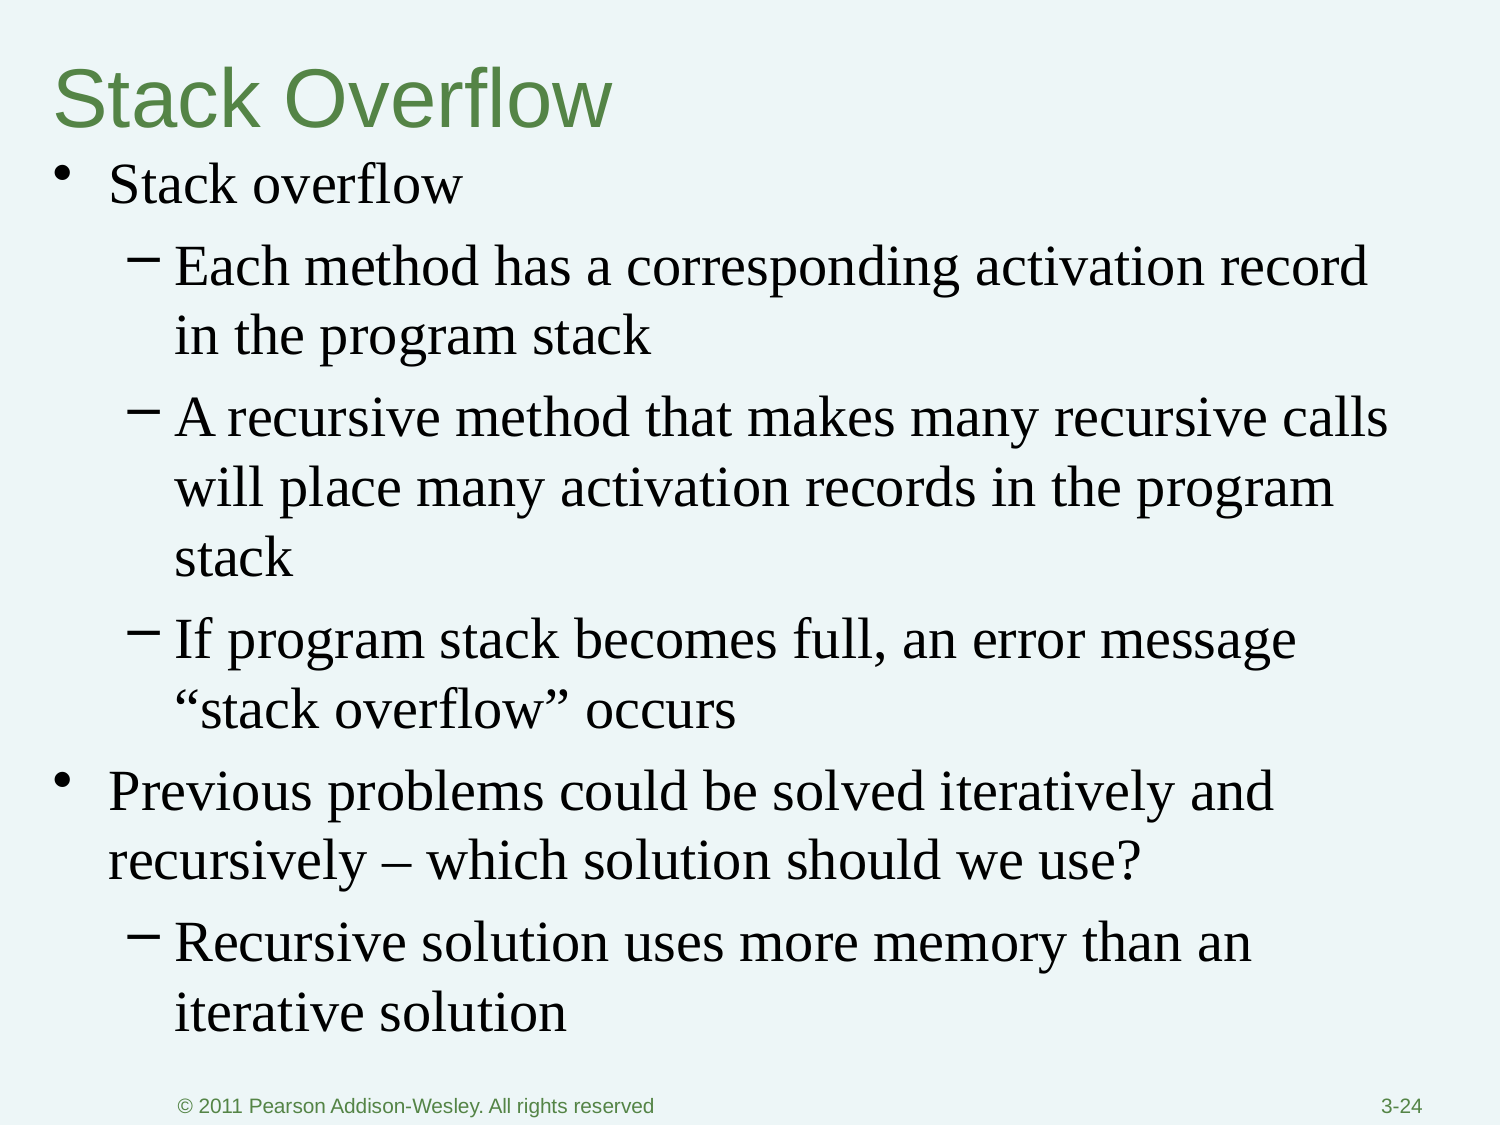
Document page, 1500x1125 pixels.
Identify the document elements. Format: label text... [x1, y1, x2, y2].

list Stack overflow Each method has a corresponding activation record in the program stack A recursive method that makes many recursive calls will place many activation records in the program stack If program stack becomes full, an error message “stack overflow” occurs Previous problems could be solved iteratively and recursively – which solution should we use? Recursive solution uses more memory than an iterative solution [37, 137, 1438, 1000]
footer © 2011 Pearson Addison-Wesley. All rights reserved [162, 1049, 738, 1125]
title Stack Overflow [37, 0, 1425, 137]
slide_number 3-24 [1124, 1049, 1438, 1125]
